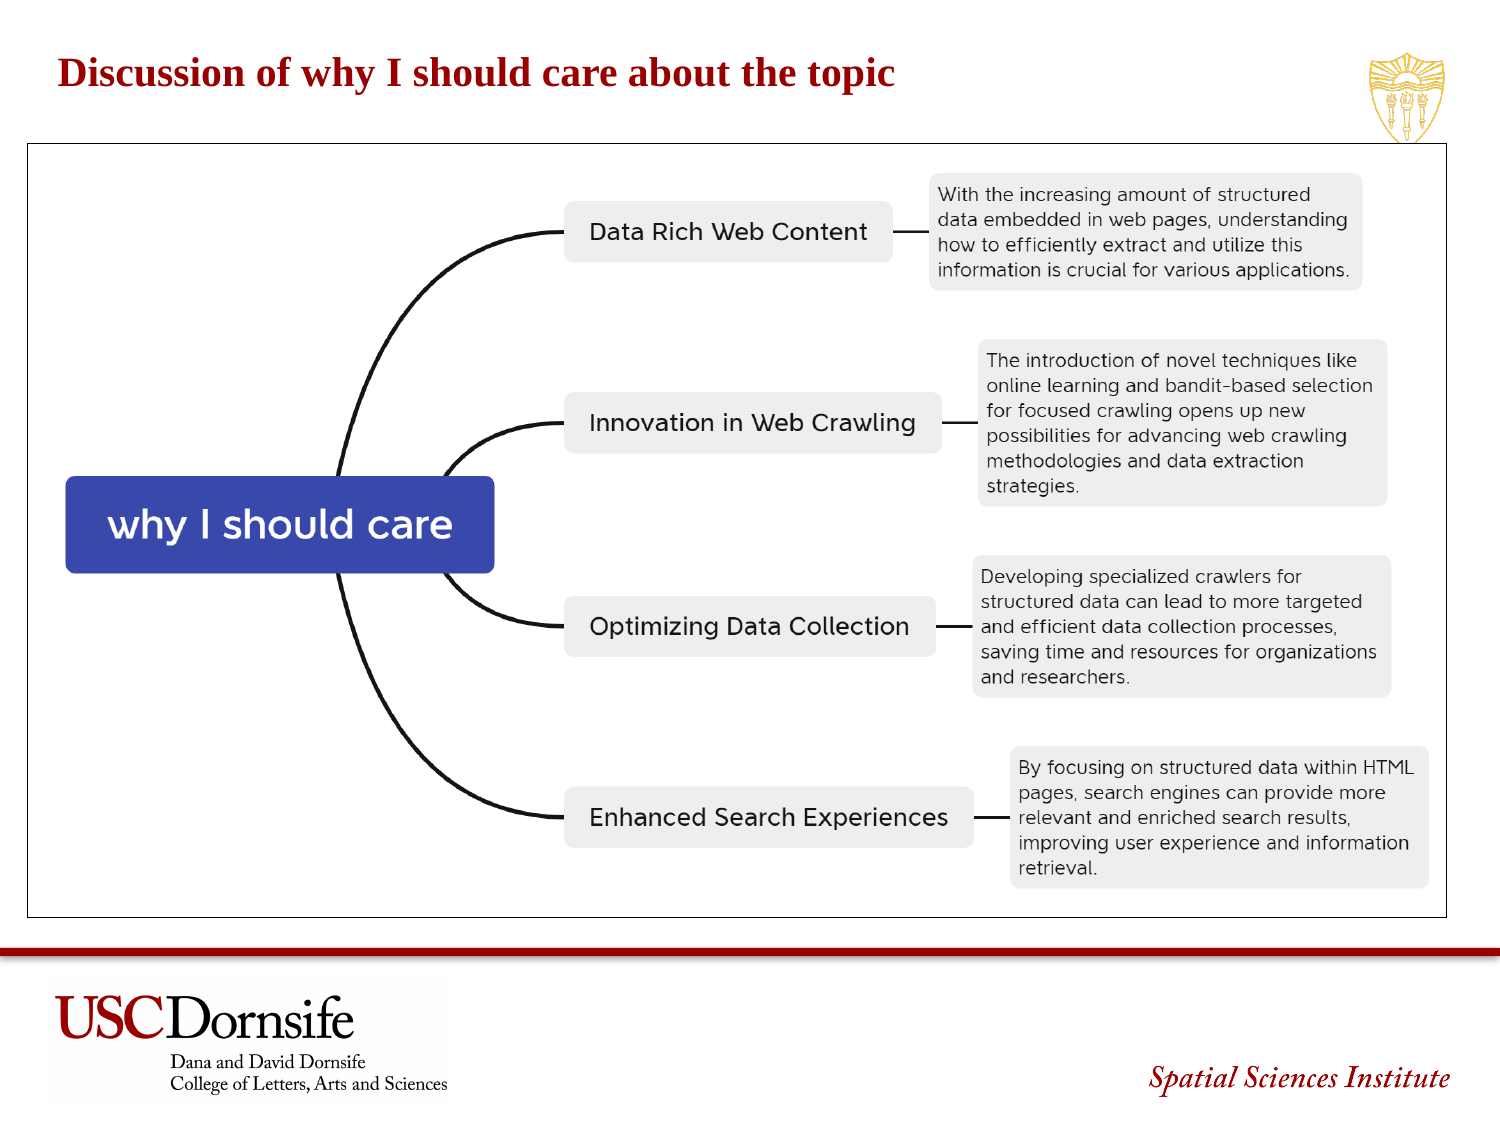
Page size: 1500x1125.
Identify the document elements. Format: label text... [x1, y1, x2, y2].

picture [27, 143, 1447, 918]
picture [1147, 1060, 1450, 1110]
text_box Discussion of why I should care about the topic [42, 36, 980, 102]
picture [46, 975, 453, 1110]
